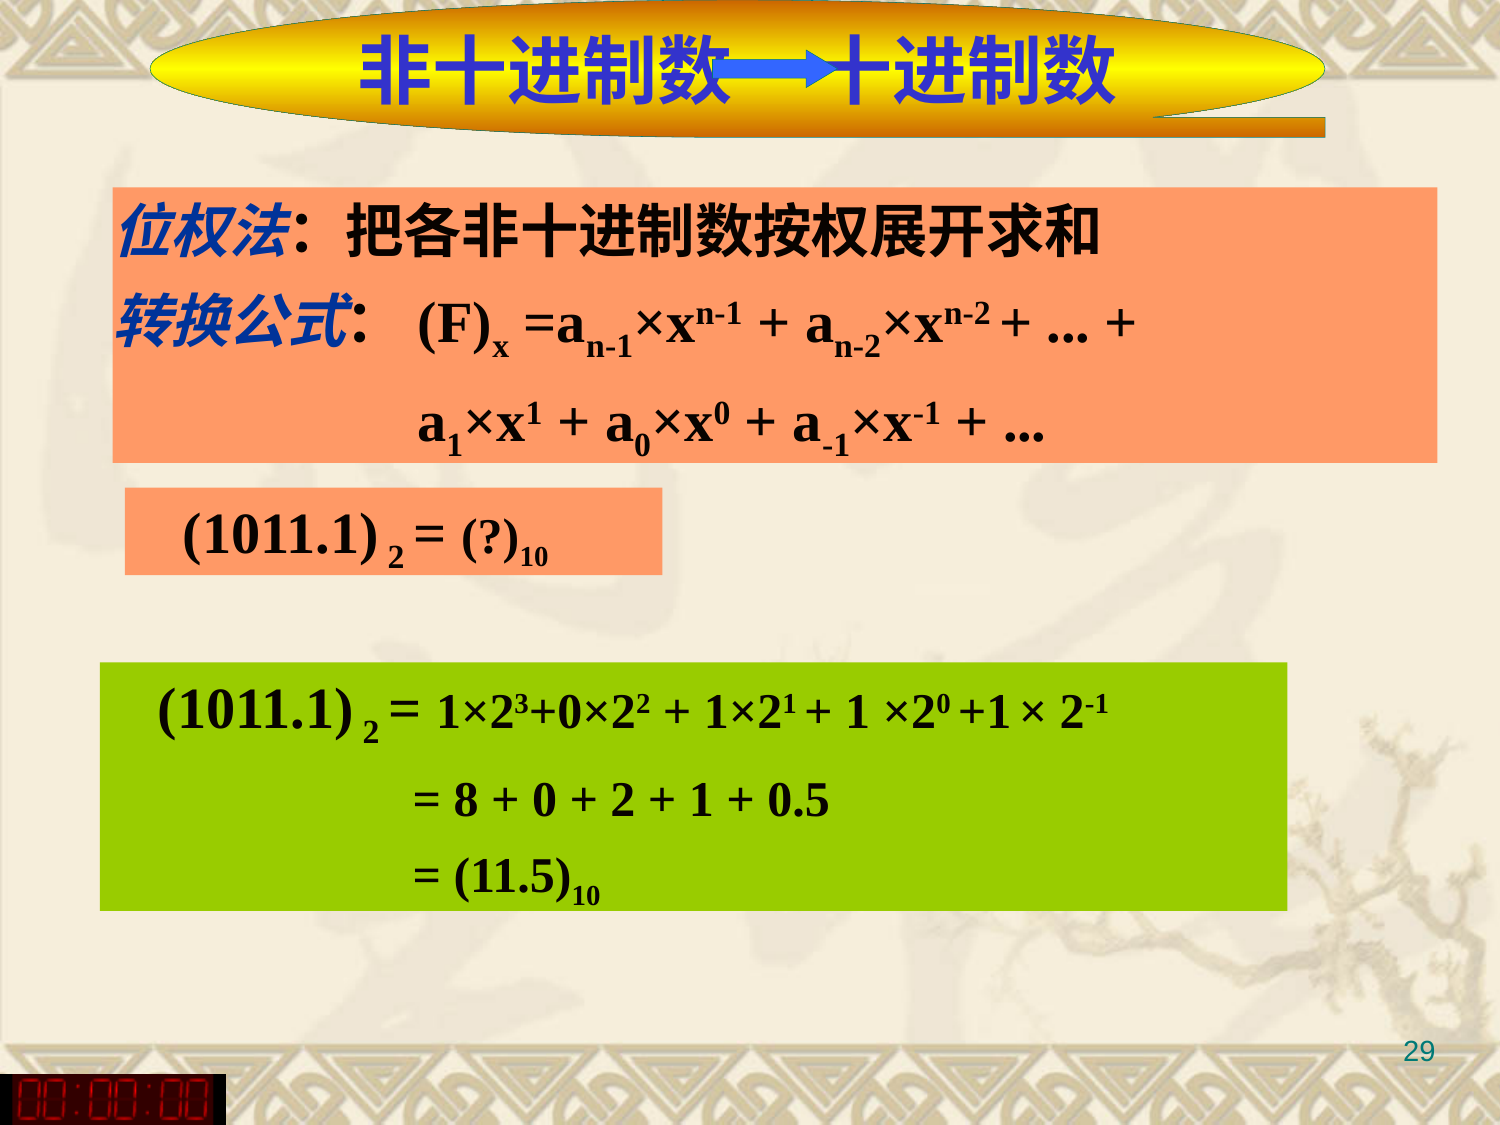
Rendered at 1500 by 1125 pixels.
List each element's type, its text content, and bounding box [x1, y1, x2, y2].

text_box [149, 0, 1326, 138]
text_box (1011.1) 2 = 1×23+0×22 + 1×21 + 1 ×20 +1 × 2-1 = 8 + 0 + 2 + 1 + 0.5 = (11.5)10 [99, 662, 1288, 911]
slide_number 29 [1074, 1024, 1451, 1103]
text_box (1011.1) 2 = (?)10 [124, 487, 663, 576]
text_box 位权法：把各非十进制数按权展开求和 转换公式：(F)x =an-1×xn-1 + an-2×xn-2 + ... + a1×x1 + a0×x0 + a-1×x-1 + ... [112, 187, 1438, 463]
picture [0, 0, 1500, 1125]
